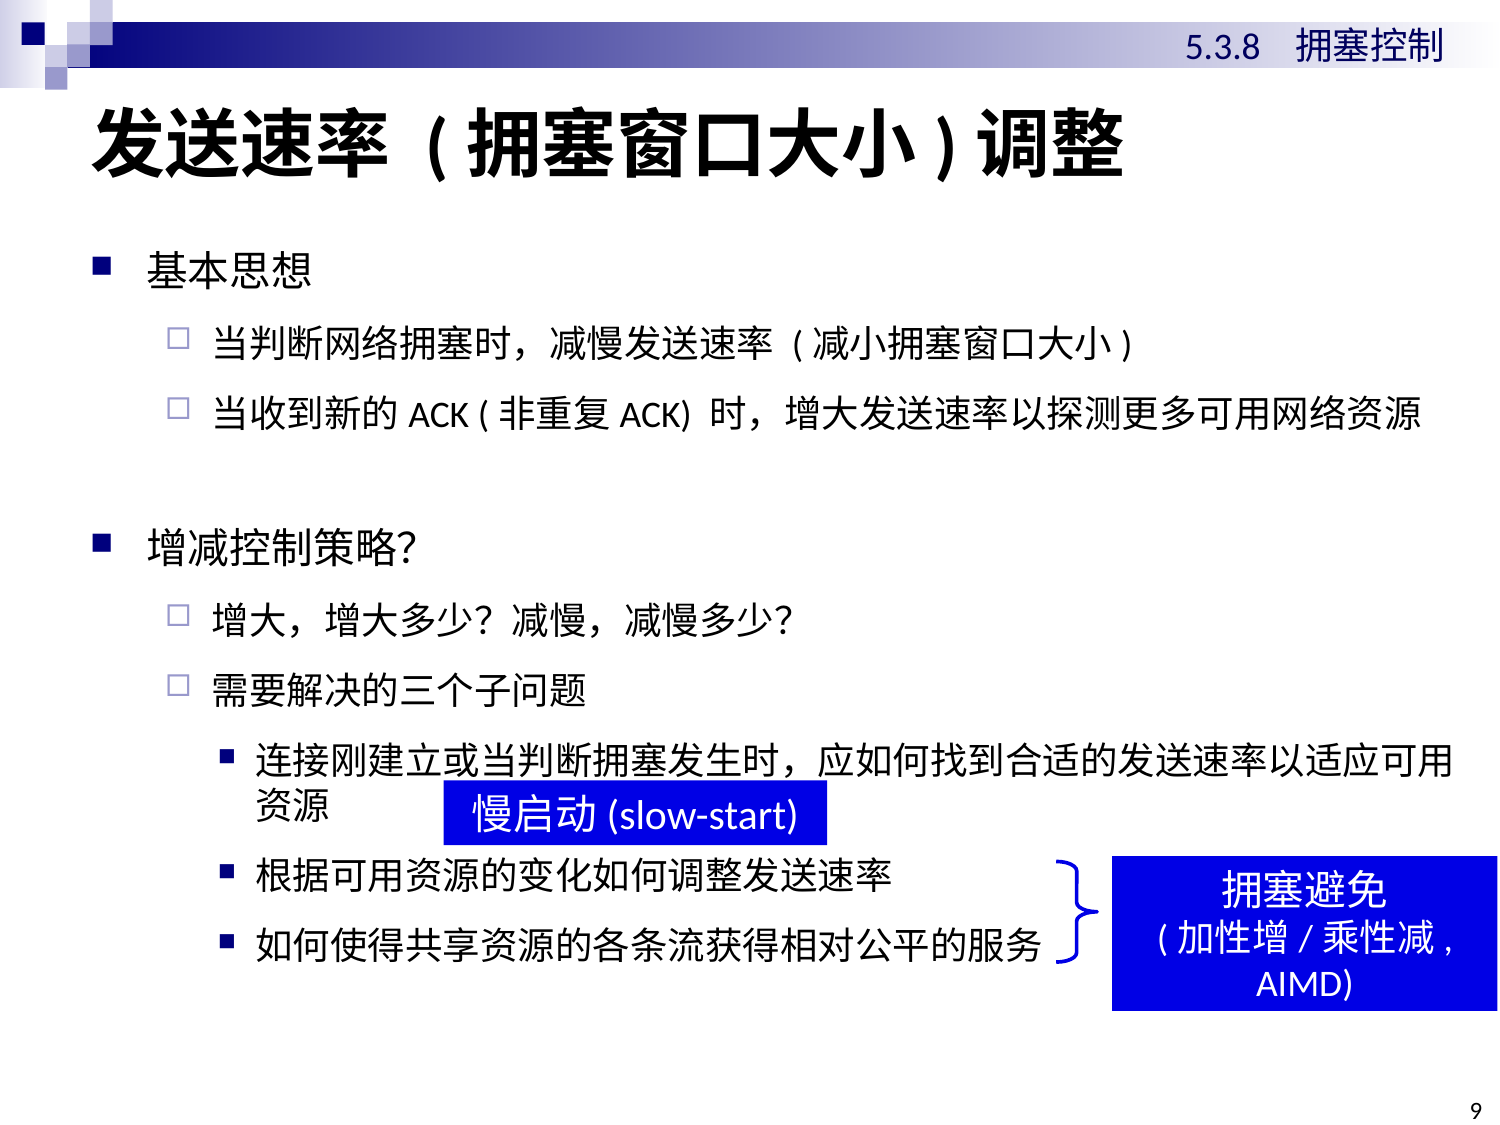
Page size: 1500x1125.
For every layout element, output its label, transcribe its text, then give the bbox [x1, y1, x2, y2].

slide_number 9 [1448, 1100, 1483, 1125]
text_box 拥塞避免 (加性增/乘性减, AIMD) [1112, 856, 1498, 1011]
title 发送速率 (拥塞窗口大小)调整 [75, 75, 1425, 209]
text_box 5.3.8 拥塞控制 [1169, 14, 1483, 75]
list 基本思想 当判断网络拥塞时，减慢发送速率 (减小拥塞窗口大小) 当收到新的ACK (非重复ACK) 时，增大发送速率以探测更多可用网络资源 增减控制策略？ 增大，增大多少？减慢，减慢多少？ 需要解决的三个子问题 连接刚建立或当判断拥塞发生时，应如何找到合适的发送速率以适应可用资源 根据可用资源的变化如何调整发送速率 如何使得共享资源的各条流获得相对公平的服务 [75, 237, 1483, 1083]
text_box [1056, 860, 1098, 963]
text_box 慢启动(slow-start) [443, 780, 828, 846]
